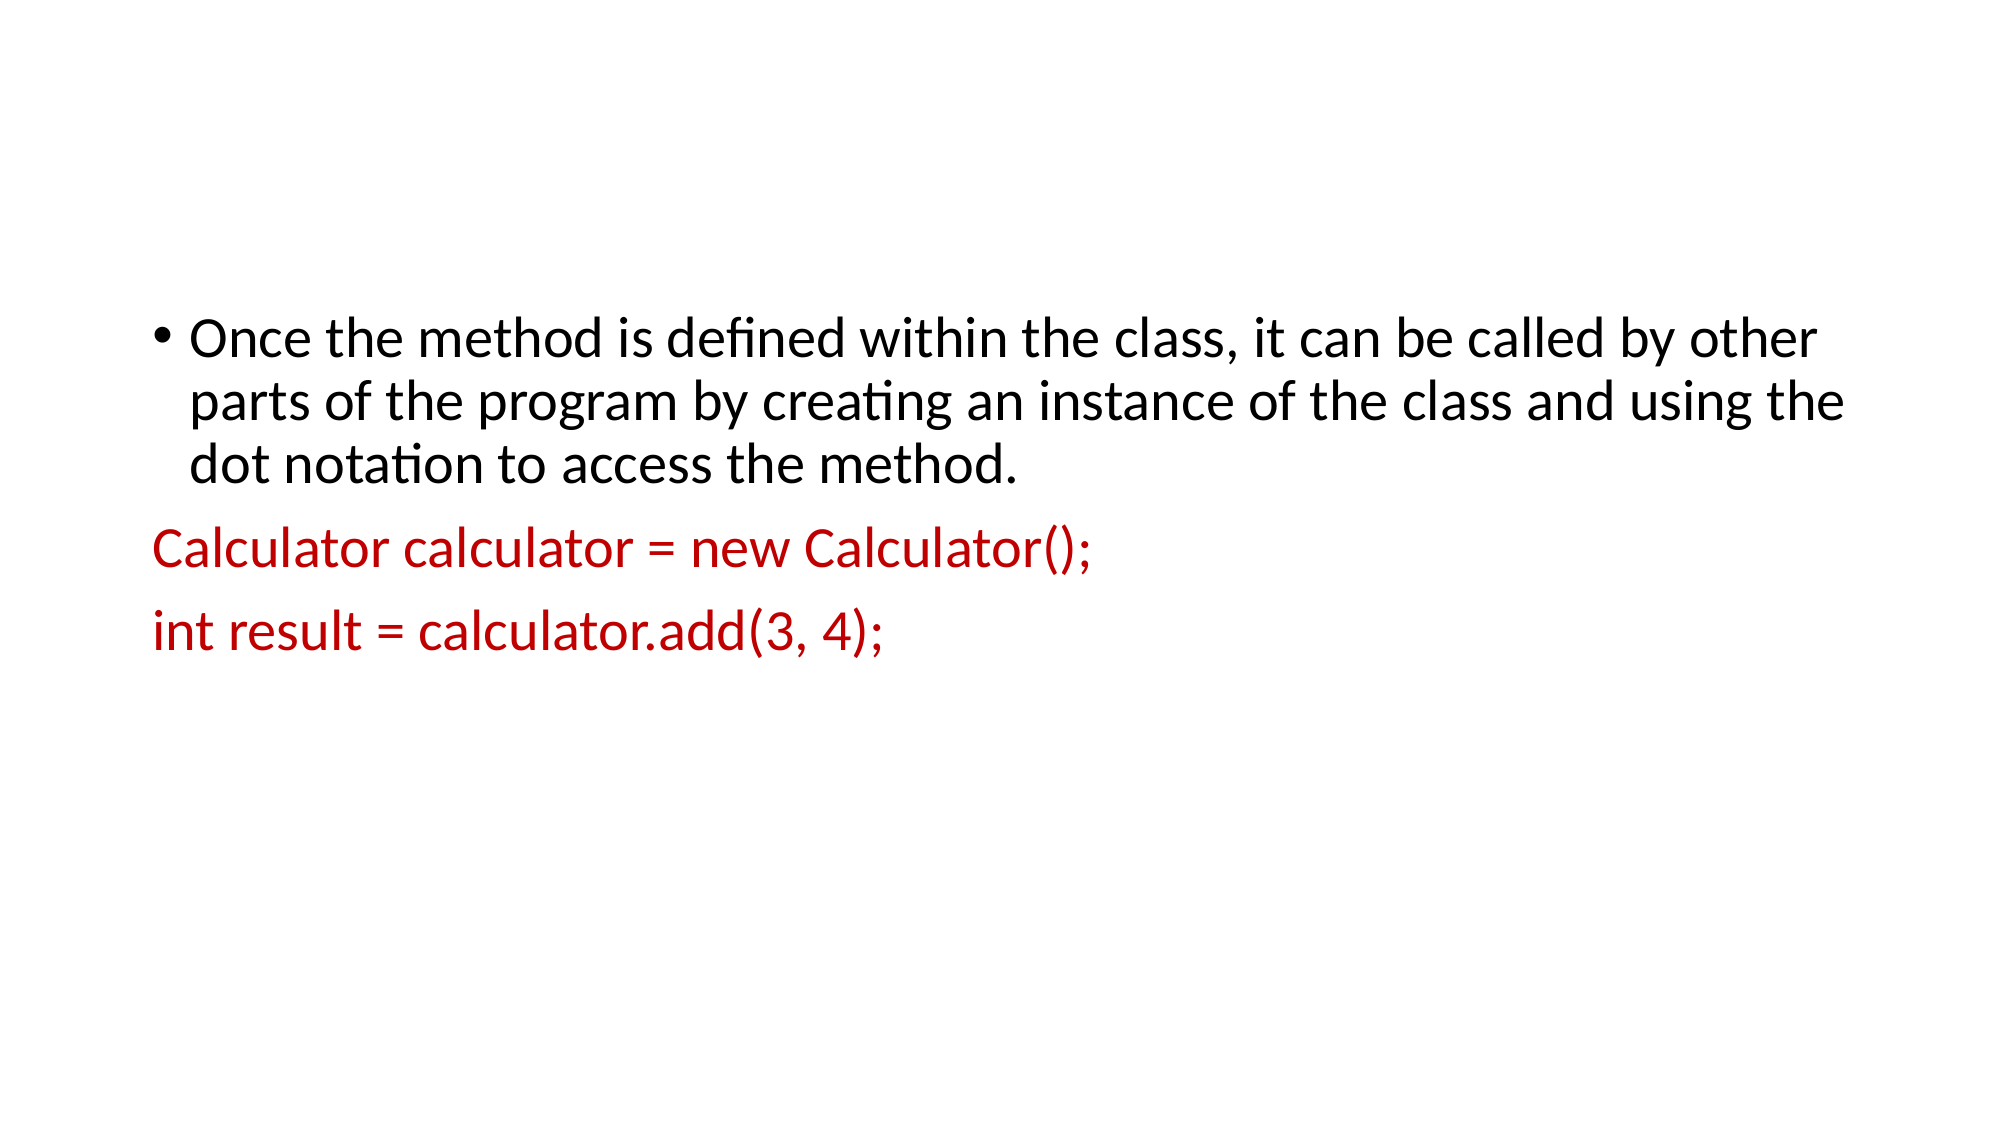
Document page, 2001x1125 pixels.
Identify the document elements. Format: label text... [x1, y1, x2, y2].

list Once the method is defined within the class, it can be called by other parts of the program by creating an instance of the class and using the dot notation to access the method. Calculator calculator = new Calculator(); int result = calculator.add(3, 4); [137, 299, 1863, 1014]
